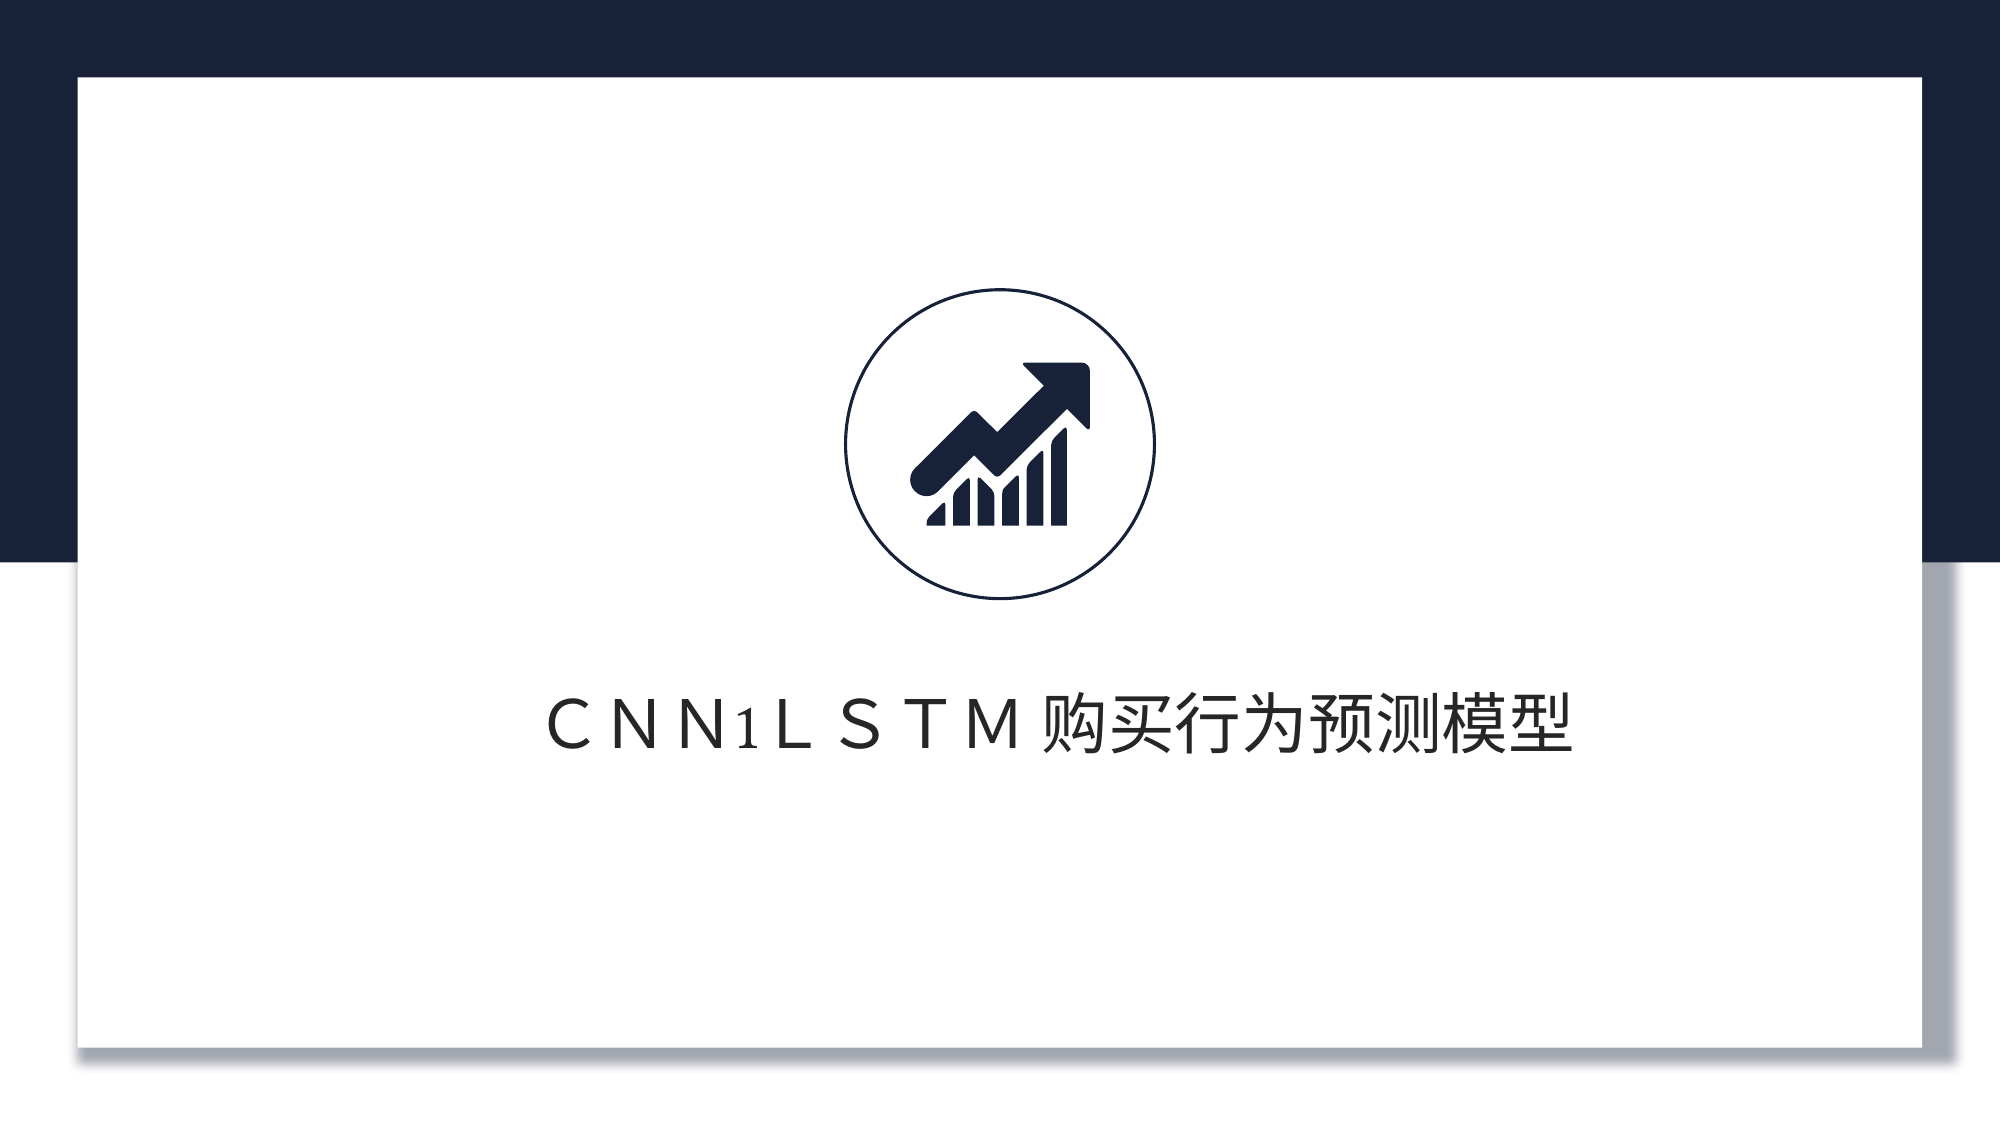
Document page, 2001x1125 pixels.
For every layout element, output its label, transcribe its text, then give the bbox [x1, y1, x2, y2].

text_box [925, 501, 947, 527]
text_box [952, 476, 971, 527]
text_box ＣＮＮＬＳＴＭ 购买行为预测模型 [520, 673, 1666, 769]
text_box [77, 76, 1923, 1049]
text_box [844, 288, 1156, 600]
text_box [976, 475, 996, 527]
text_box [909, 361, 1091, 498]
text_box [1001, 473, 1020, 527]
text_box [0, 0, 2000, 563]
text_box [1025, 449, 1045, 527]
text_box [1050, 426, 1068, 527]
